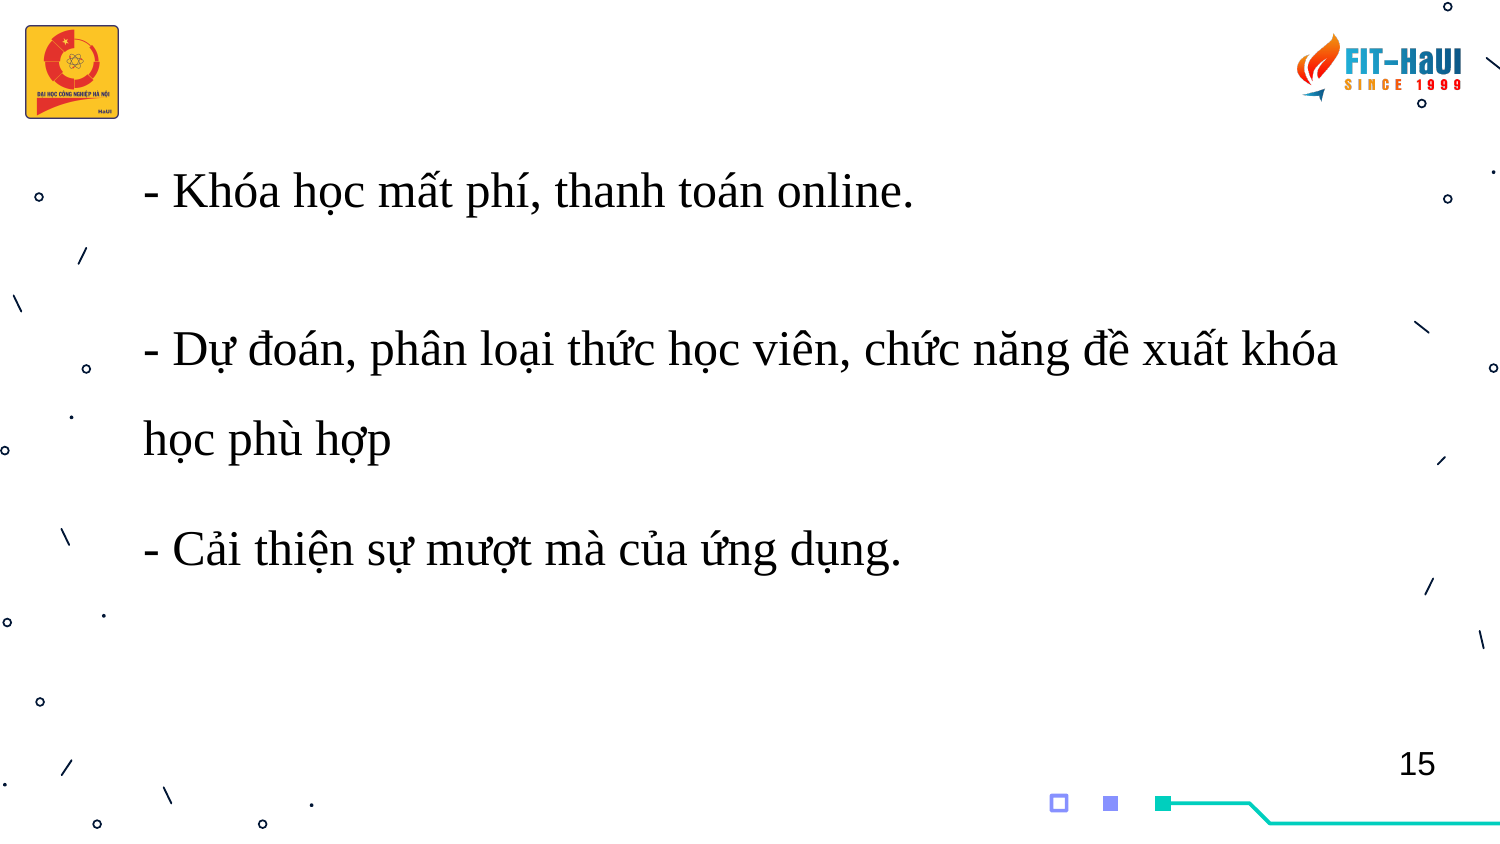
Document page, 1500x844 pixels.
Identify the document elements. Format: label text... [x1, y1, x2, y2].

picture [1281, 6, 1486, 143]
text_box - Dự đoán, phân loại thức học viên, chức năng đề xuất khóa học phù hợp [143, 285, 1357, 466]
picture [25, 25, 119, 119]
text_box - Cải thiện sự mượt mà của ứng dụng. [143, 523, 1357, 576]
text_box 15 [1383, 735, 1472, 790]
text_box - Khóa học mất phí, thanh toán online. [143, 165, 1357, 219]
